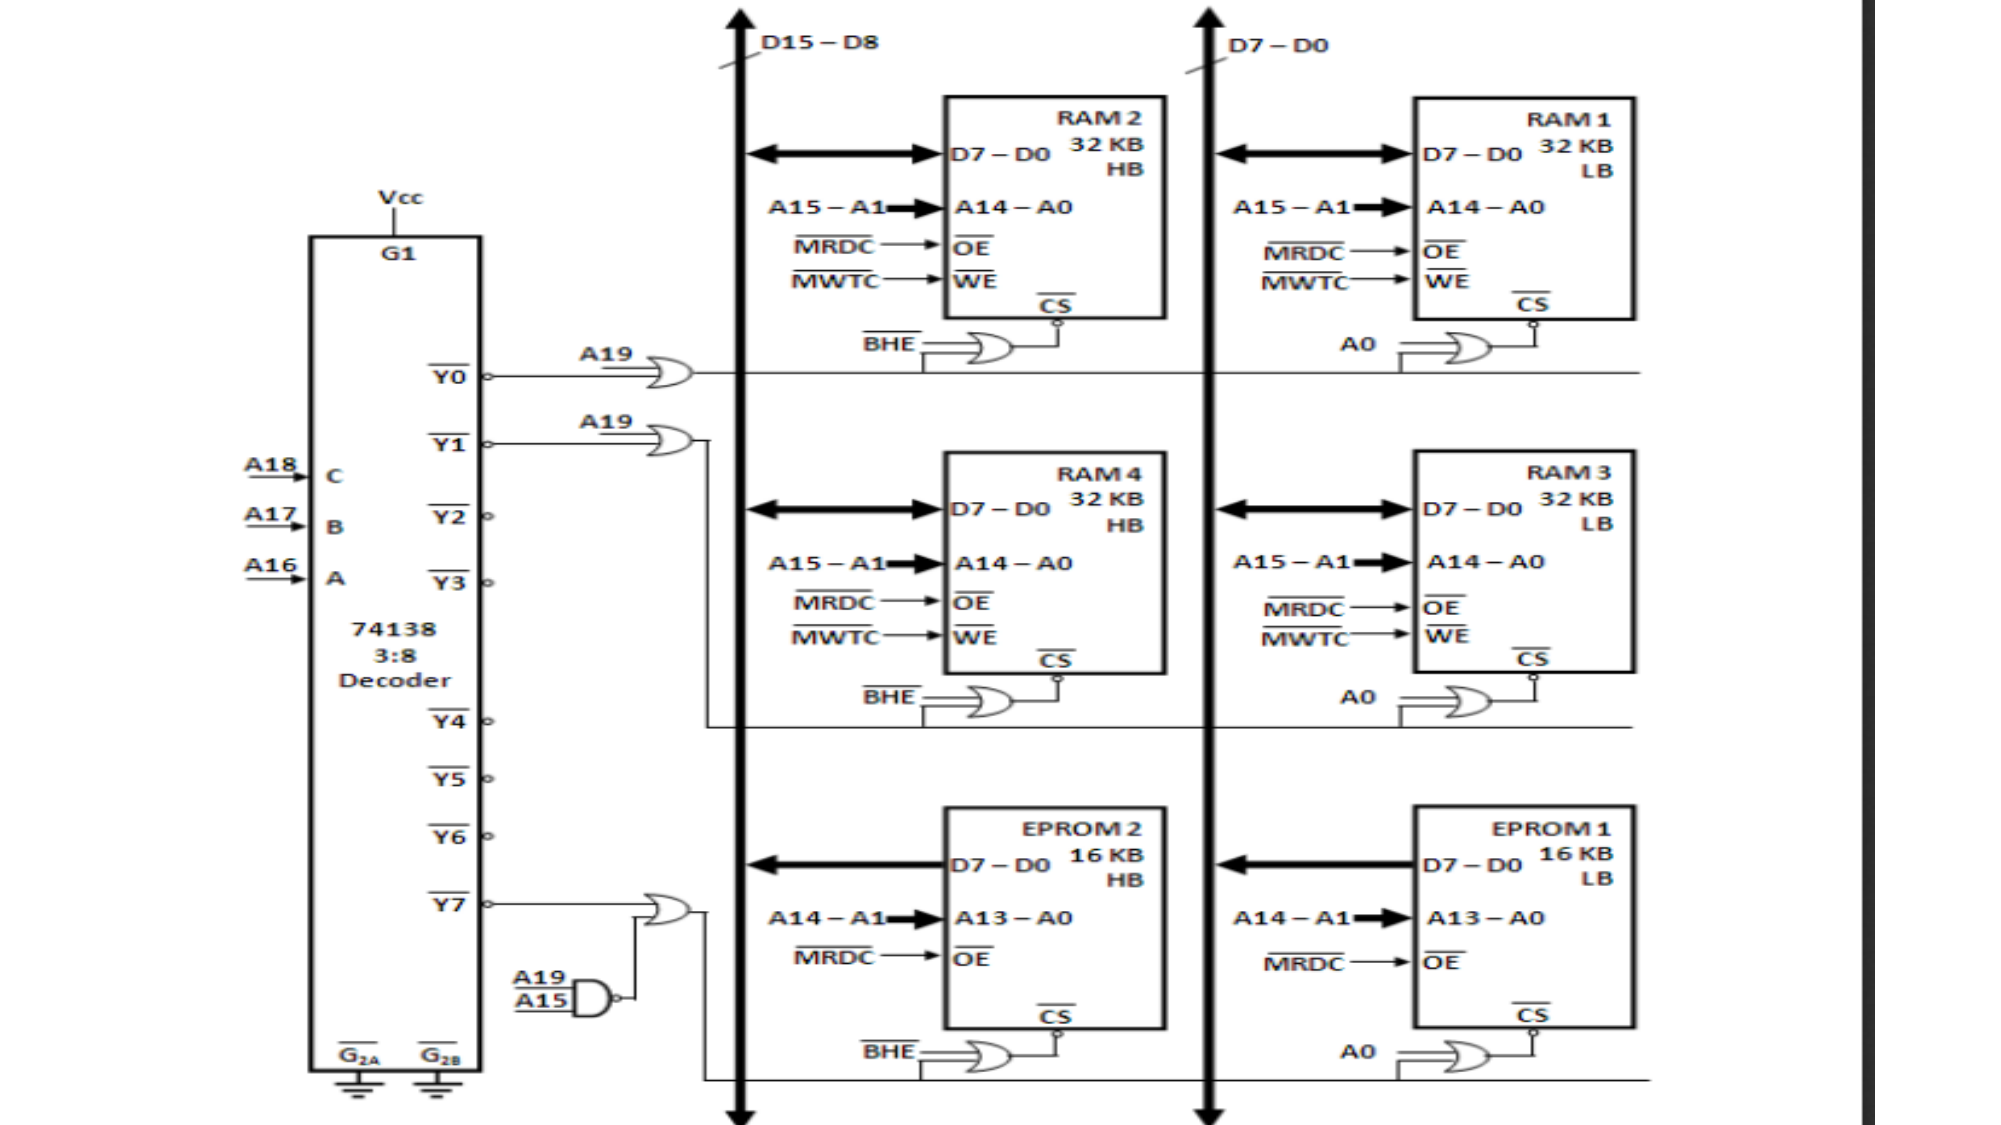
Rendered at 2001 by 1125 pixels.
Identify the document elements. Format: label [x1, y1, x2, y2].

list [98, 0, 1876, 1125]
